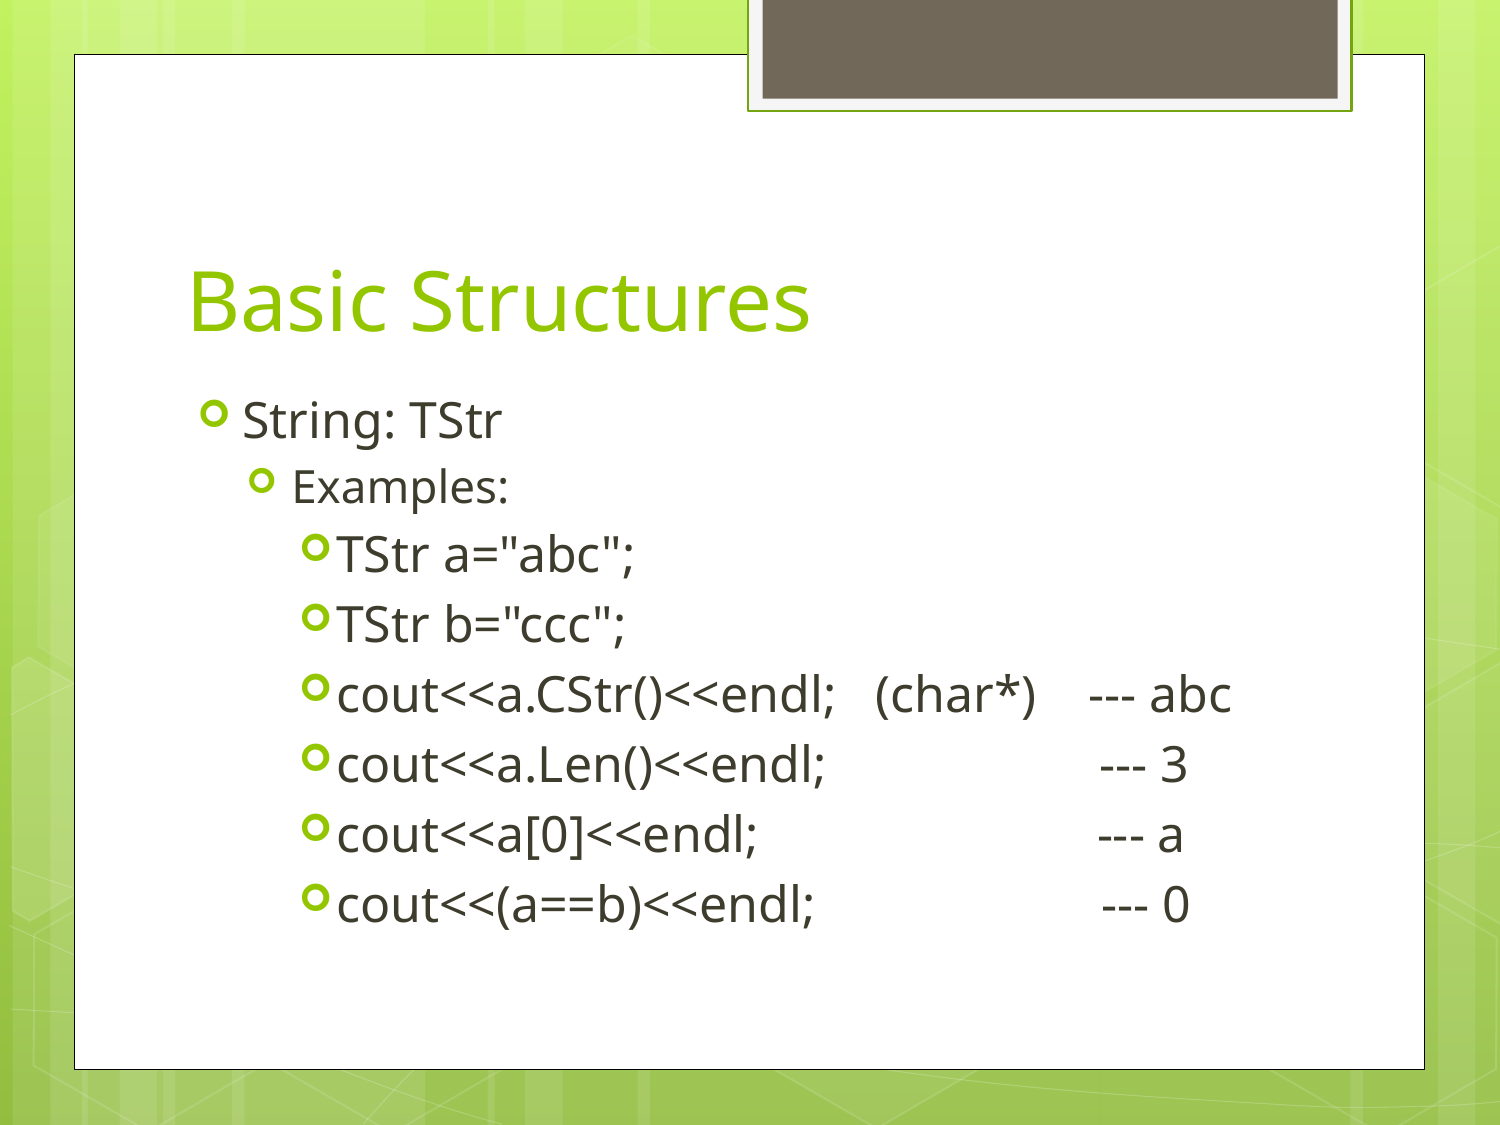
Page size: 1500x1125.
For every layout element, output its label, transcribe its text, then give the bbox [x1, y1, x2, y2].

list String: TStr Examples: TStr a="abc"; TStr b="ccc"; cout<<a.CStr()<<endl; (char*) --- abc cout<<a.Len()<<endl; --- 3 cout<<a[0]<<endl; --- a cout<<(a==b)<<endl; --- 0 [171, 381, 1283, 957]
title Basic Structures [171, 168, 1324, 357]
